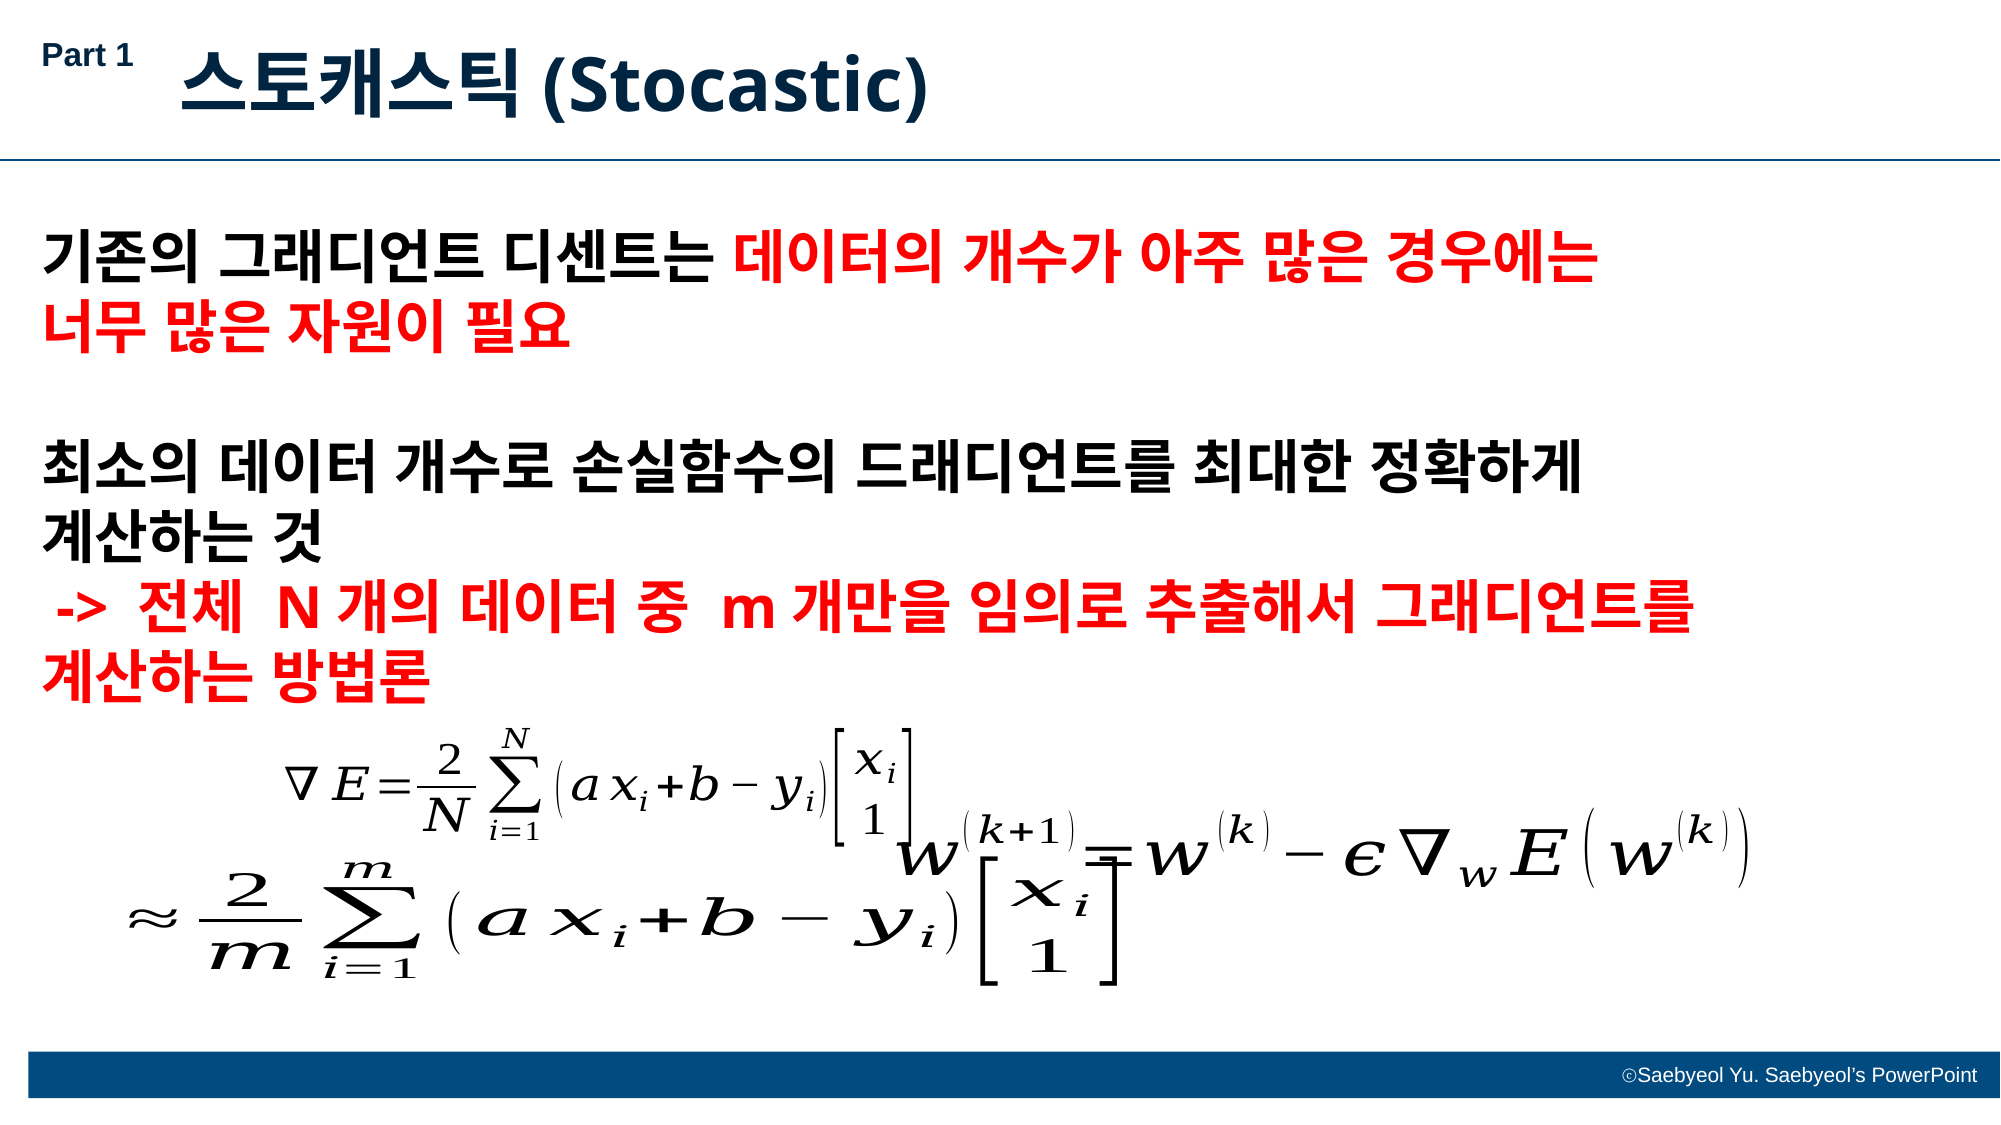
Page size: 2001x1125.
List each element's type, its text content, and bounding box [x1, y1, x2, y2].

text_box 기존의 그래디언트 디센트는 데이터의 개수가 아주 많은 경우에는 너무 많은 자원이 필요 최소의 데이터 개수로 손실함수의 드래디언트를 최대한 정확하게 계산하는 것 -> 전체 N개의 데이터 중 m개만을 임의로 추출해서 그래디언트를 계산하는 방법론 [26, 213, 1730, 718]
text_box 스토캐스틱(Stocastic) [165, 28, 1016, 134]
text_box Part 1 [26, 26, 165, 81]
